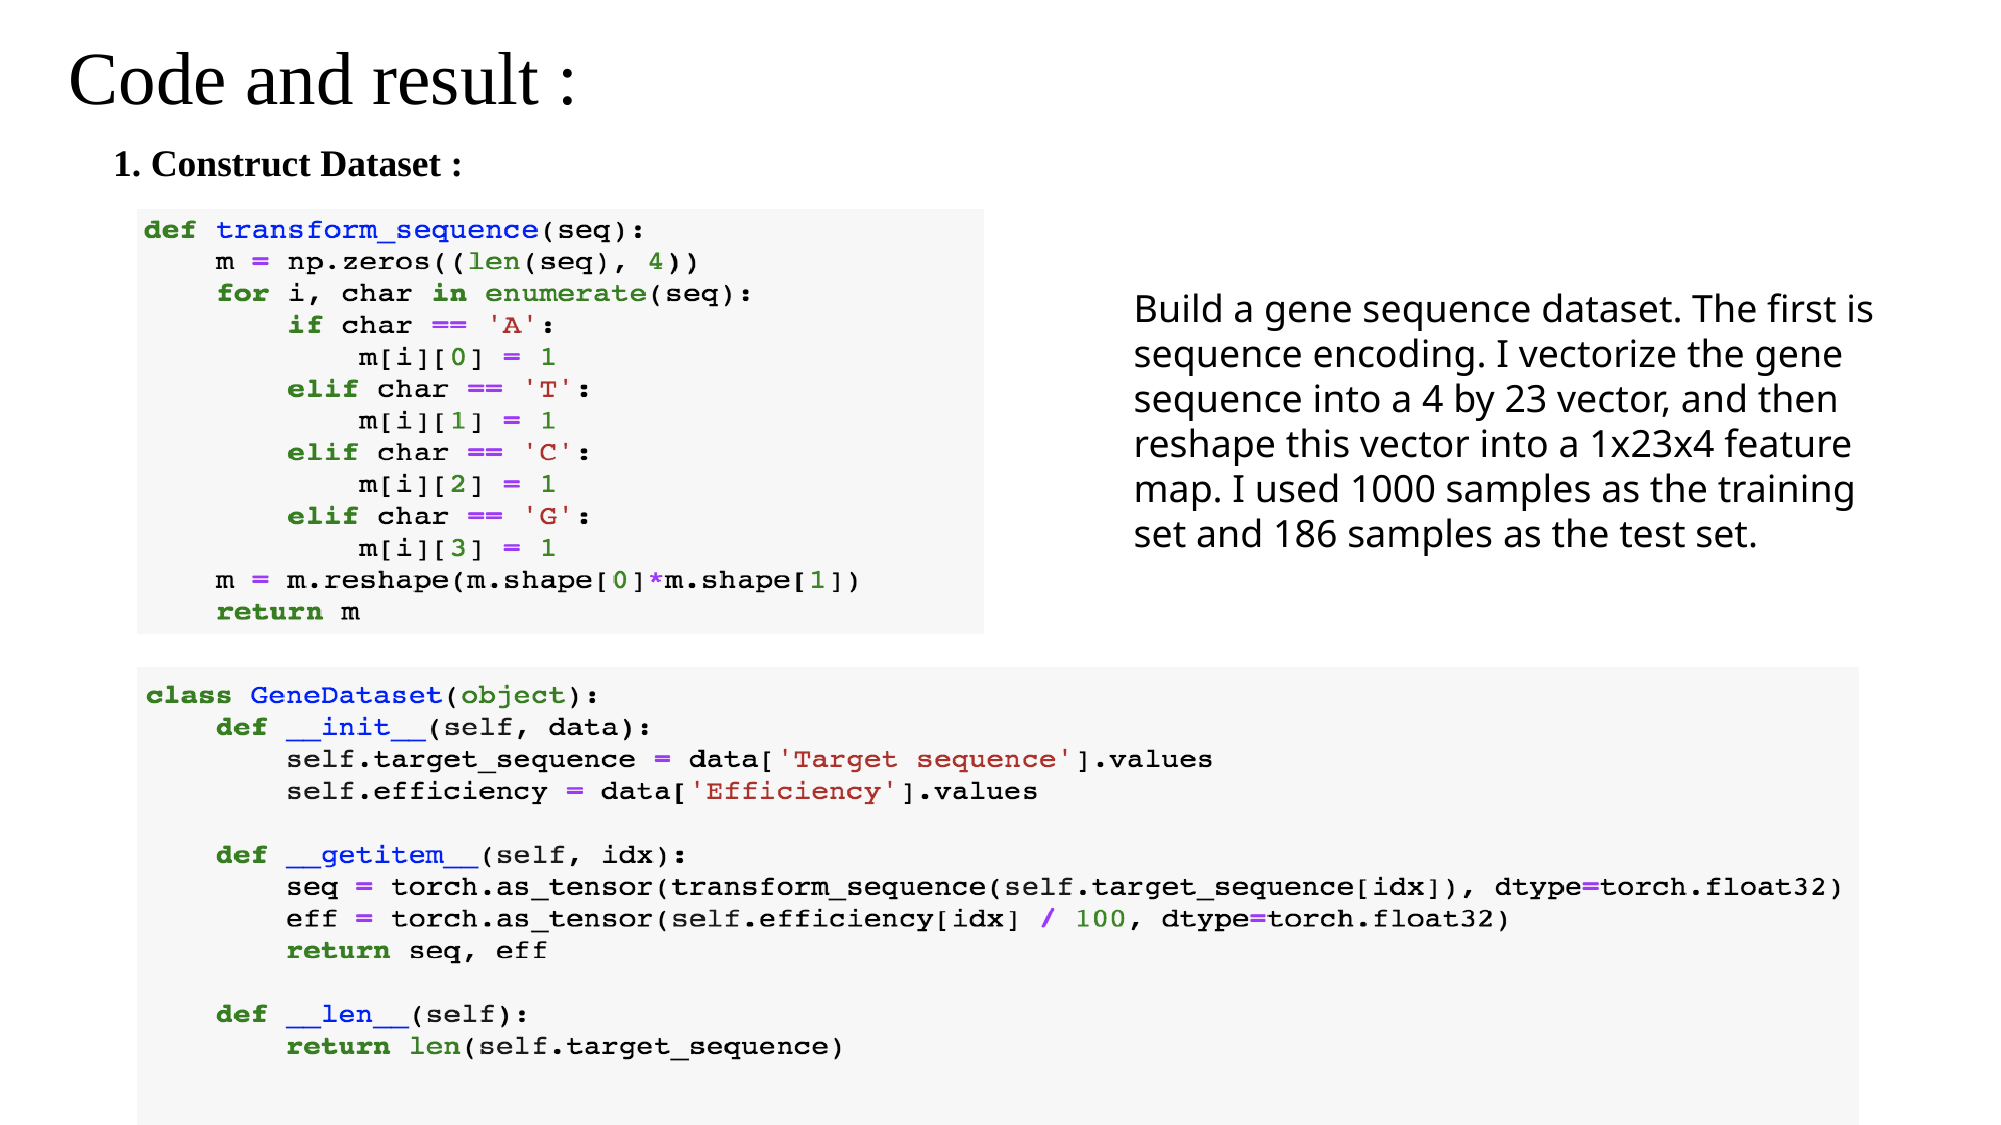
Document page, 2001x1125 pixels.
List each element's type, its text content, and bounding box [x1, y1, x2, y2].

text_box 1. Construct Dataset : [98, 131, 693, 192]
title Code and result : [53, 28, 597, 132]
picture [137, 667, 1859, 1125]
picture [137, 209, 984, 634]
text_box Build a gene sequence dataset. The first is sequence encoding. I vectorize the gene sequence into a 4 by 23 vector, and then reshape this vector into a 1x23x4 feature map. I used 1000 samples as the training set and 186 samples as the test set. [1118, 277, 1898, 563]
